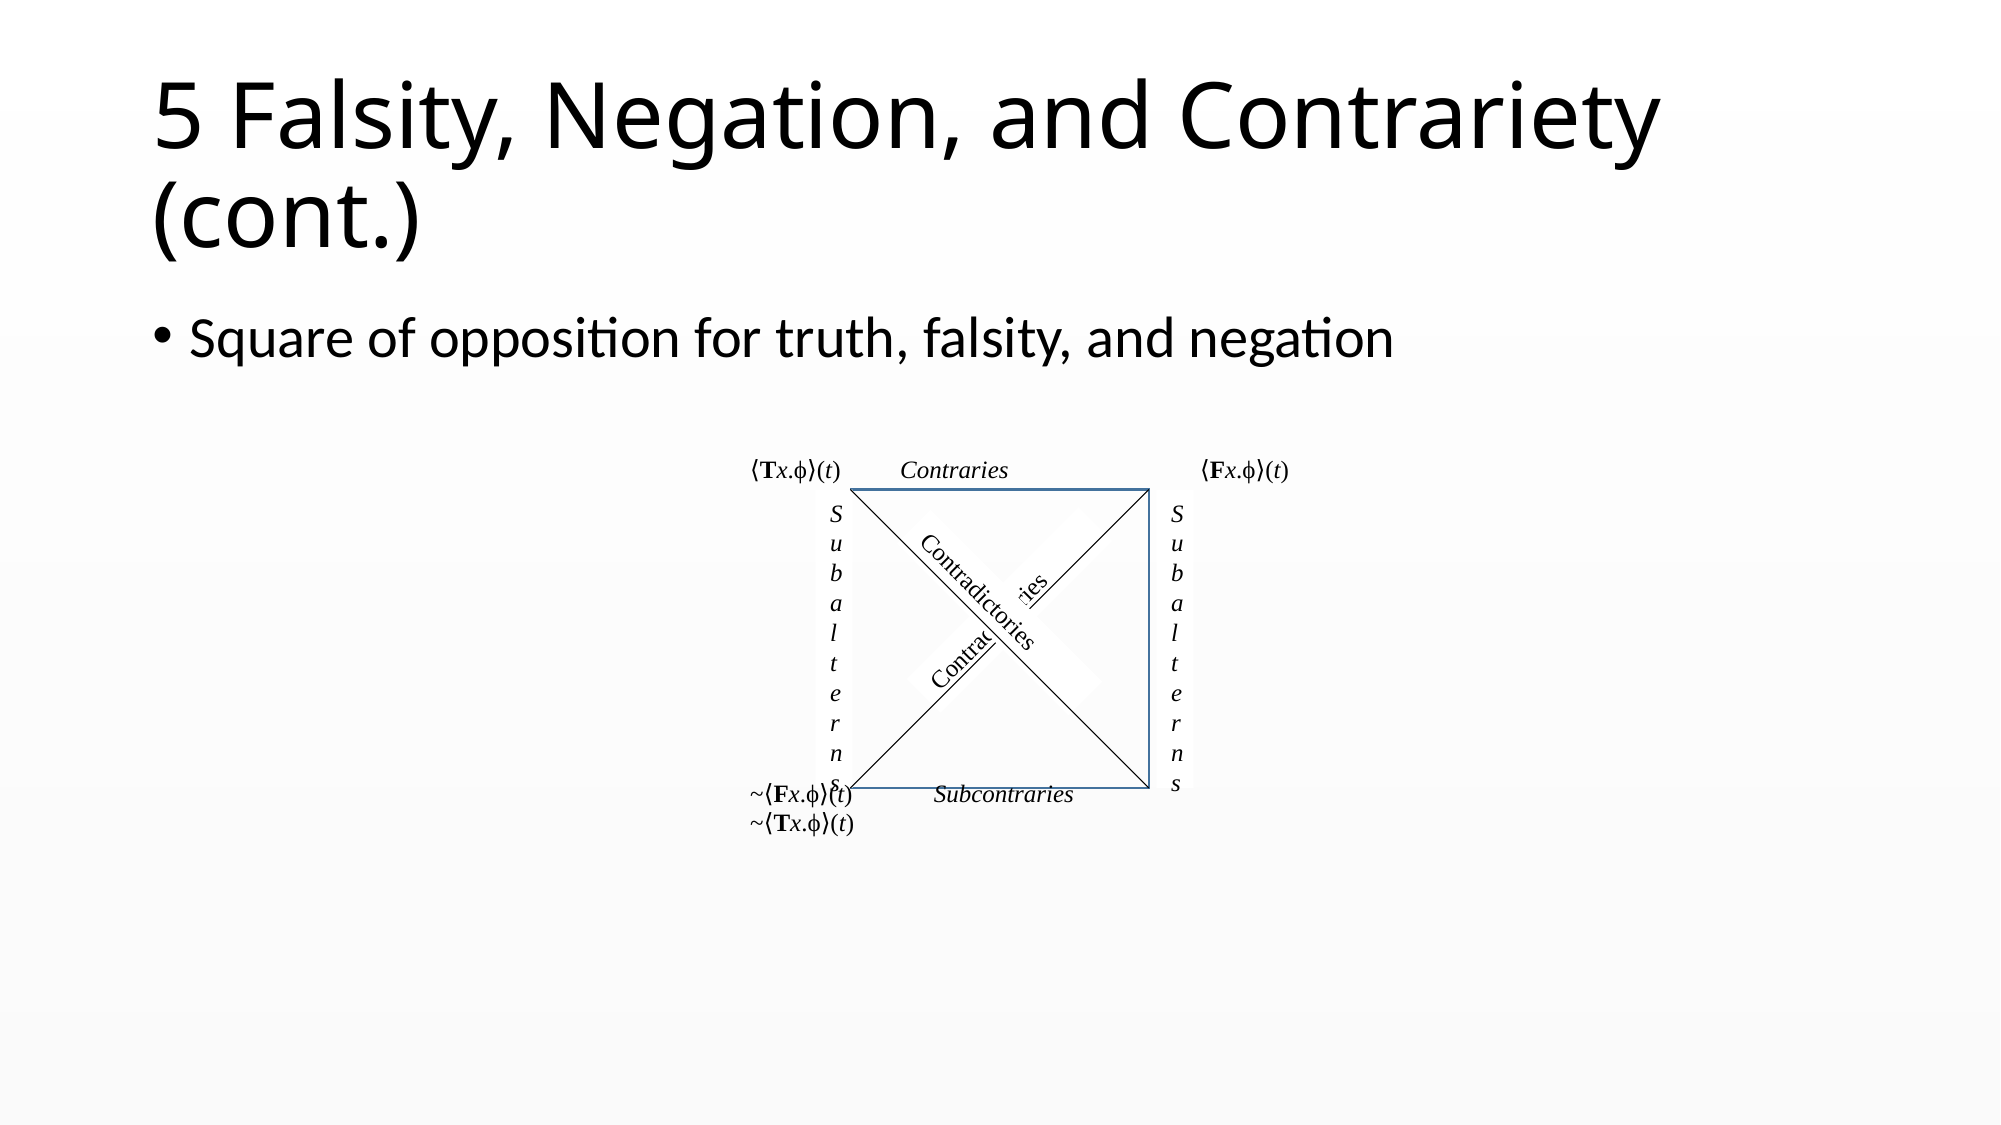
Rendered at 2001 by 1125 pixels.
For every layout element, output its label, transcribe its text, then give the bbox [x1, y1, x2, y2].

text_box Subalterns [815, 536, 850, 622]
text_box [850, 489, 1149, 788]
title 5 Falsity, Negation, and Contrariety (cont.) [137, 59, 1863, 278]
text_box Subalterns [1156, 536, 1194, 622]
text_box ⟨Tx.ϕ⟩(t) Contraries ⟨Fx.ϕ⟩(t) [735, 445, 1350, 536]
text_box ~⟨Fx.ϕ⟩(t) Subcontraries ~⟨Tx.ϕ⟩(t) [735, 622, 1285, 845]
list Square of opposition for truth, falsity, and negation [137, 299, 1863, 1014]
